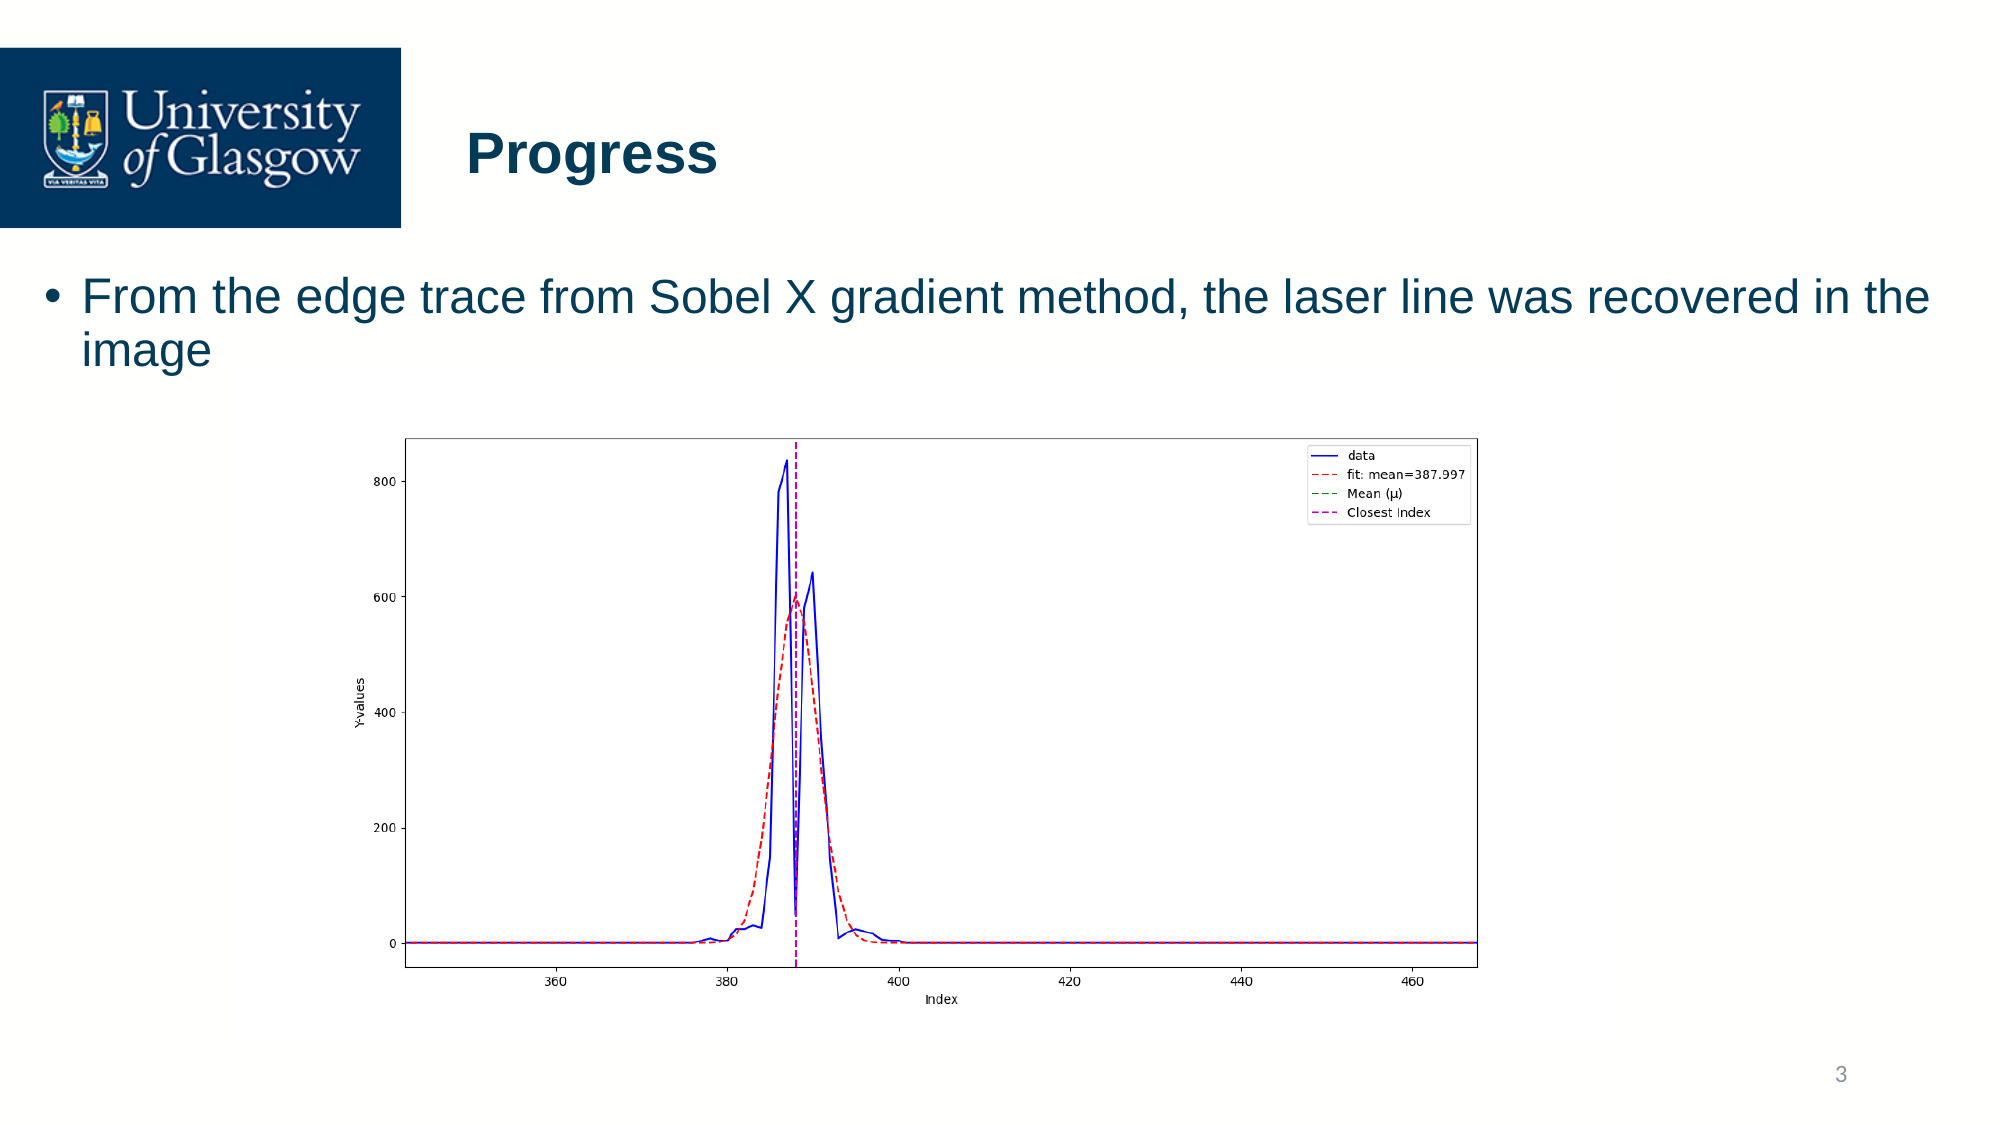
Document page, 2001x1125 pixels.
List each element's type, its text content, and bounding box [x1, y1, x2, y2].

picture [0, 0, 2000, 1125]
title Progress [451, 115, 1963, 262]
list From the edge trace from Sobel X gradient method, the laser line was recovered in the image [29, 263, 1963, 1105]
slide_number 3 [1412, 1042, 1863, 1103]
